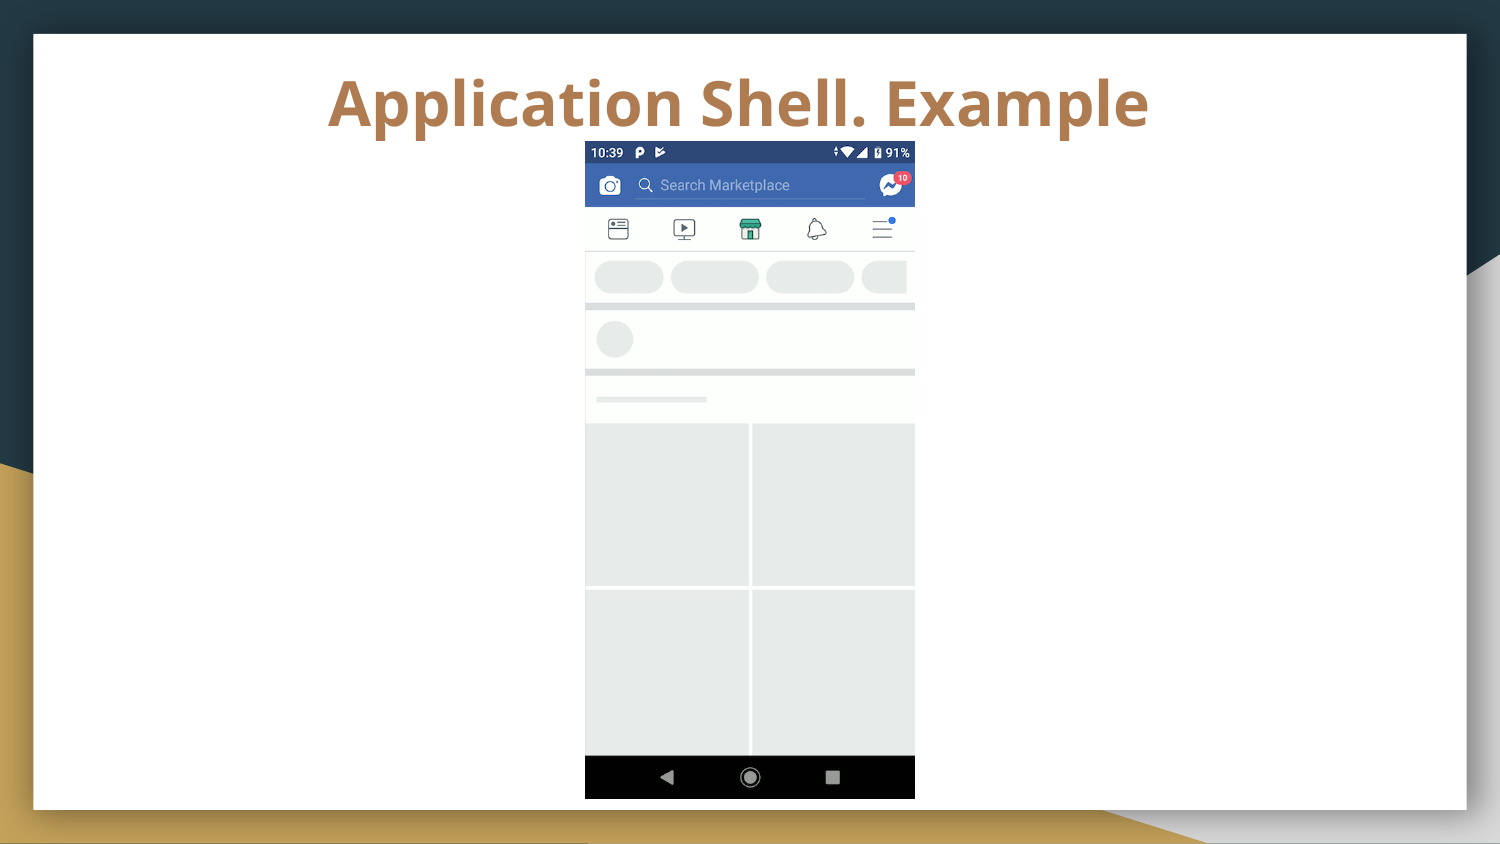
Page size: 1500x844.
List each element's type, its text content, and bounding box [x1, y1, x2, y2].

picture [585, 140, 915, 800]
title Application Shell. Example [124, 49, 1356, 168]
